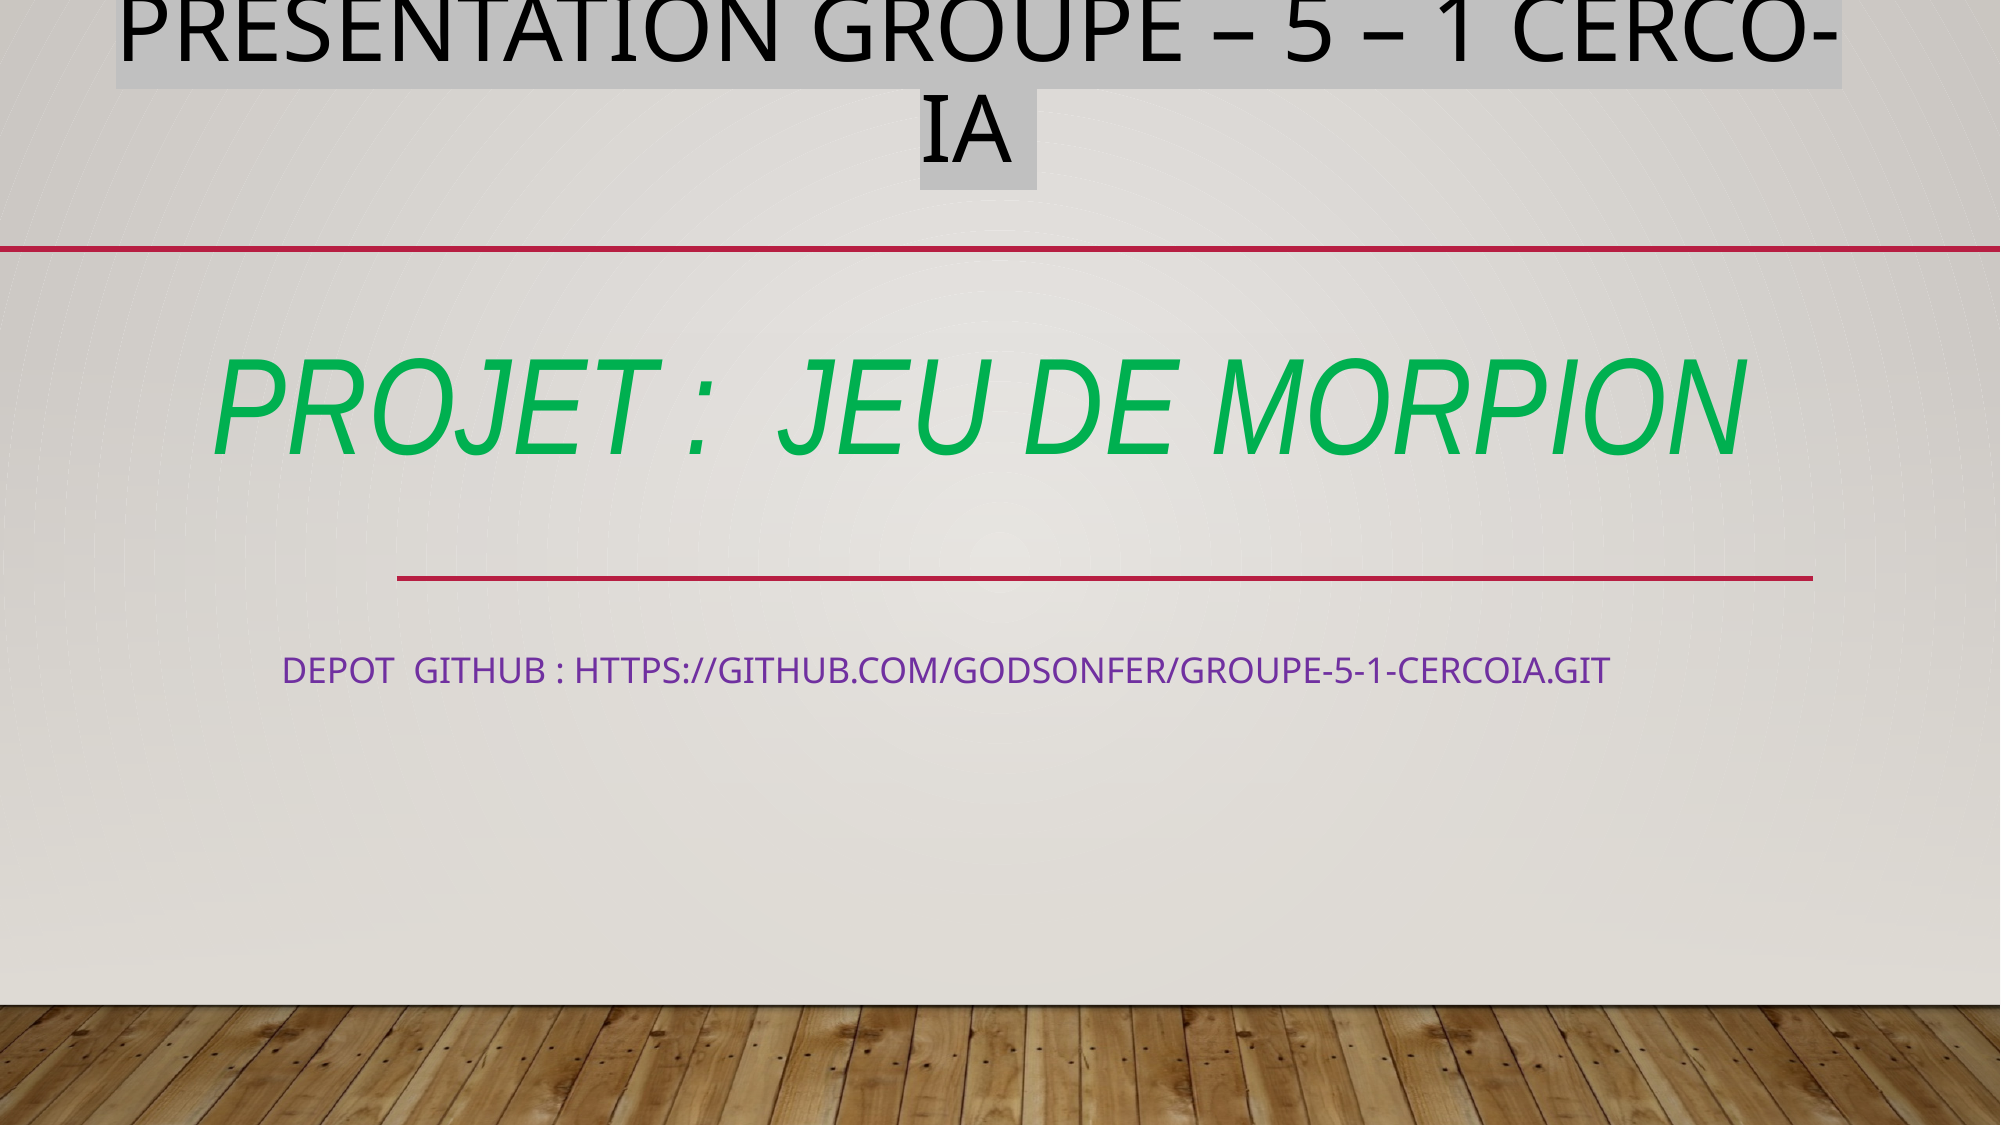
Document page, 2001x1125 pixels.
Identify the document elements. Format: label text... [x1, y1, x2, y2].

subtitle [396, 579, 1814, 740]
title PRESENTATION GROUPE – 5 – 1 CERCO- IA [45, 85, 1913, 183]
text_box DEPOT GITHUB : https://github.com/godsonfer/groupe-5-1-cercoIA.git [238, 624, 1655, 707]
text_box PROJET : JEU DE MORPION [68, 323, 1894, 484]
picture [0, 1005, 2000, 1125]
